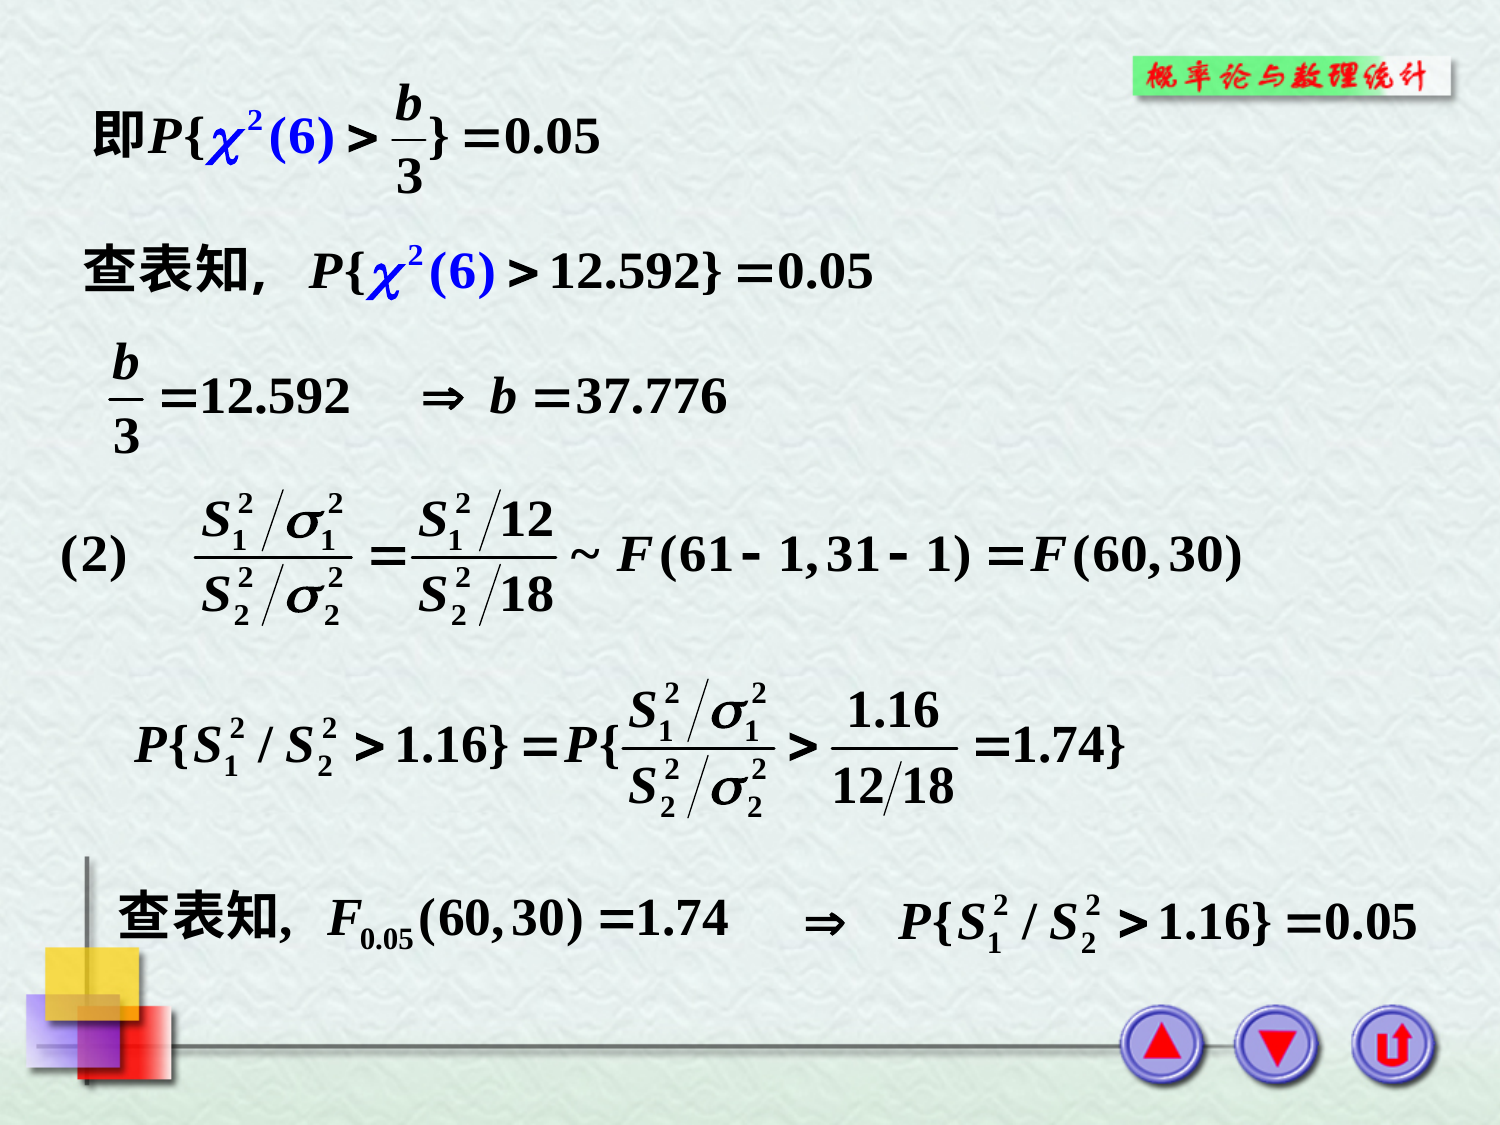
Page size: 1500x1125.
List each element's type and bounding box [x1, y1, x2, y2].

picture [0, 0, 1500, 1125]
text_box [797, 881, 1427, 967]
text_box [88, 66, 611, 207]
text_box [112, 881, 738, 962]
text_box [123, 668, 1133, 830]
text_box [53, 479, 1254, 637]
text_box [76, 231, 885, 311]
text_box [100, 326, 738, 467]
